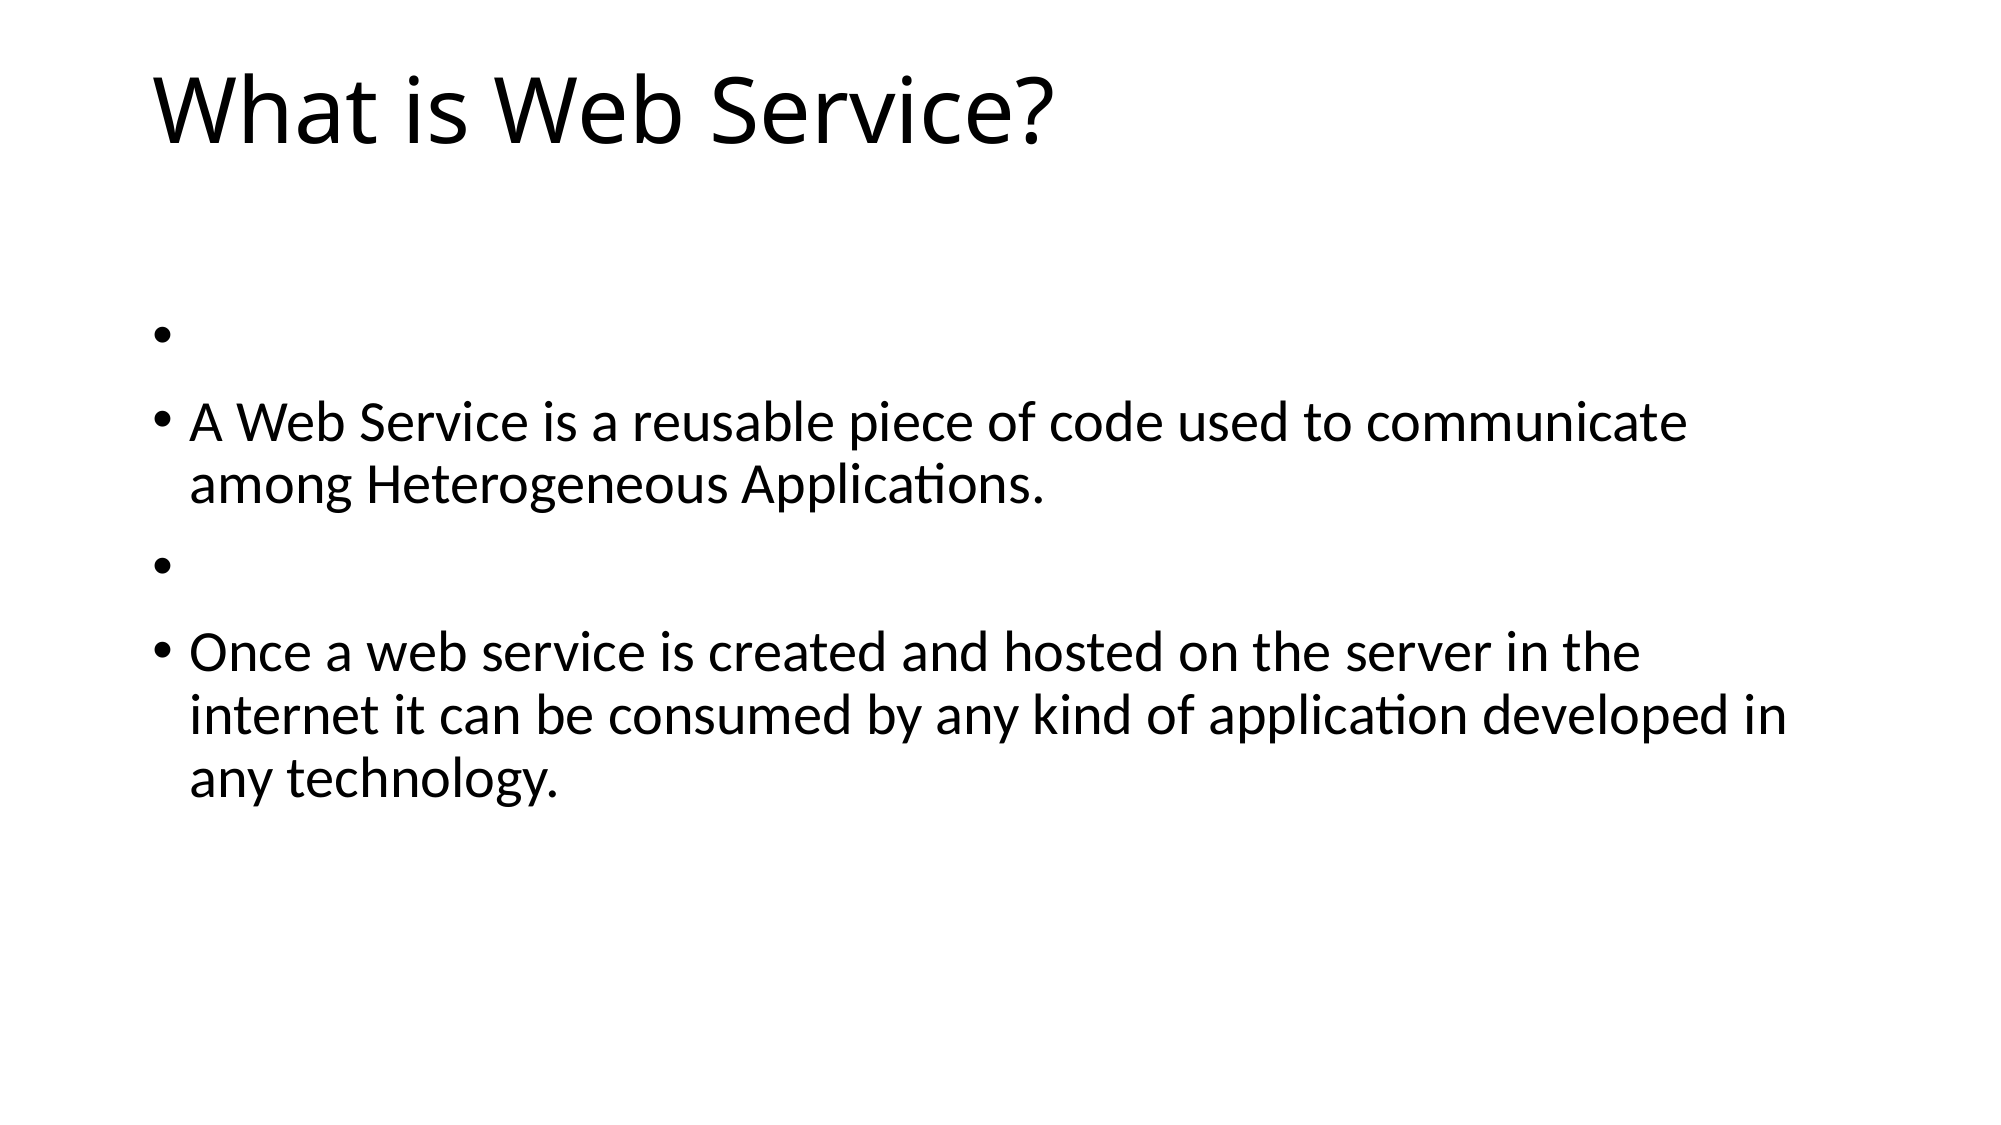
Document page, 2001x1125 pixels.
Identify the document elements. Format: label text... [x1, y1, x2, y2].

title What is Web Service? [137, 59, 1863, 278]
list A Web Service is a reusable piece of code used to communicate among Heterogeneous Applications. Once a web service is created and hosted on the server in the internet it can be consumed by any kind of application developed in any technology. [137, 299, 1863, 1014]
